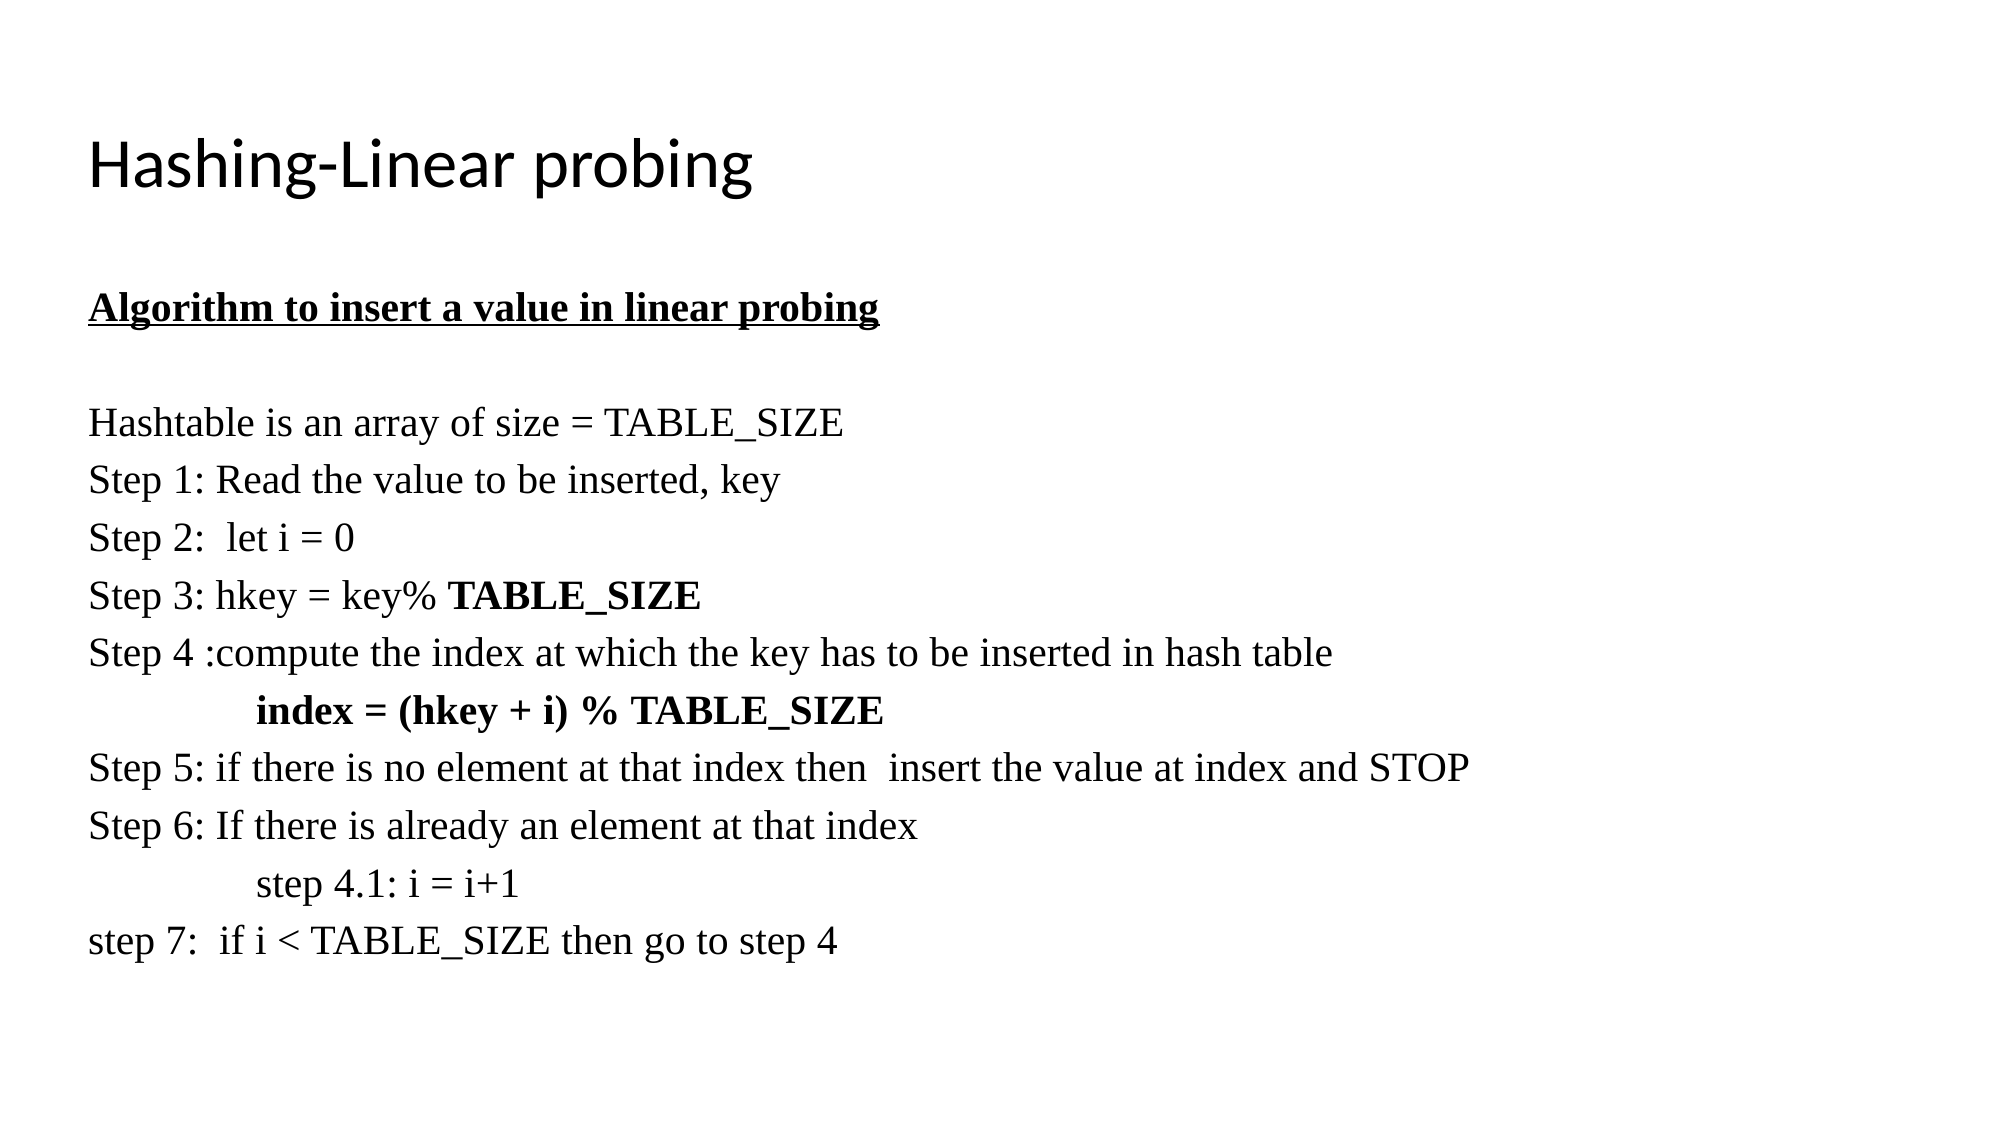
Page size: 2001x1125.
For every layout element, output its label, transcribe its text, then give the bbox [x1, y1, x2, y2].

title Hashing-Linear probing [68, 97, 1932, 223]
list Algorithm to insert a value in linear probing Hashtable is an array of size = TABLE_SIZE Step 1: Read the value to be inserted, key Step 2: let i = 0 Step 3: hkey = key% TABLE_SIZE Step 4 :compute the index at which the key has to be inserted in hash table index = (hkey + i) % TABLE_SIZE Step 5: if there is no element at that index then insert the value at index and STOP Step 6: If there is already an element at that index step 4.1: i = i+1 step 7: if i < TABLE_SIZE then go to step 4 [68, 252, 1932, 1000]
